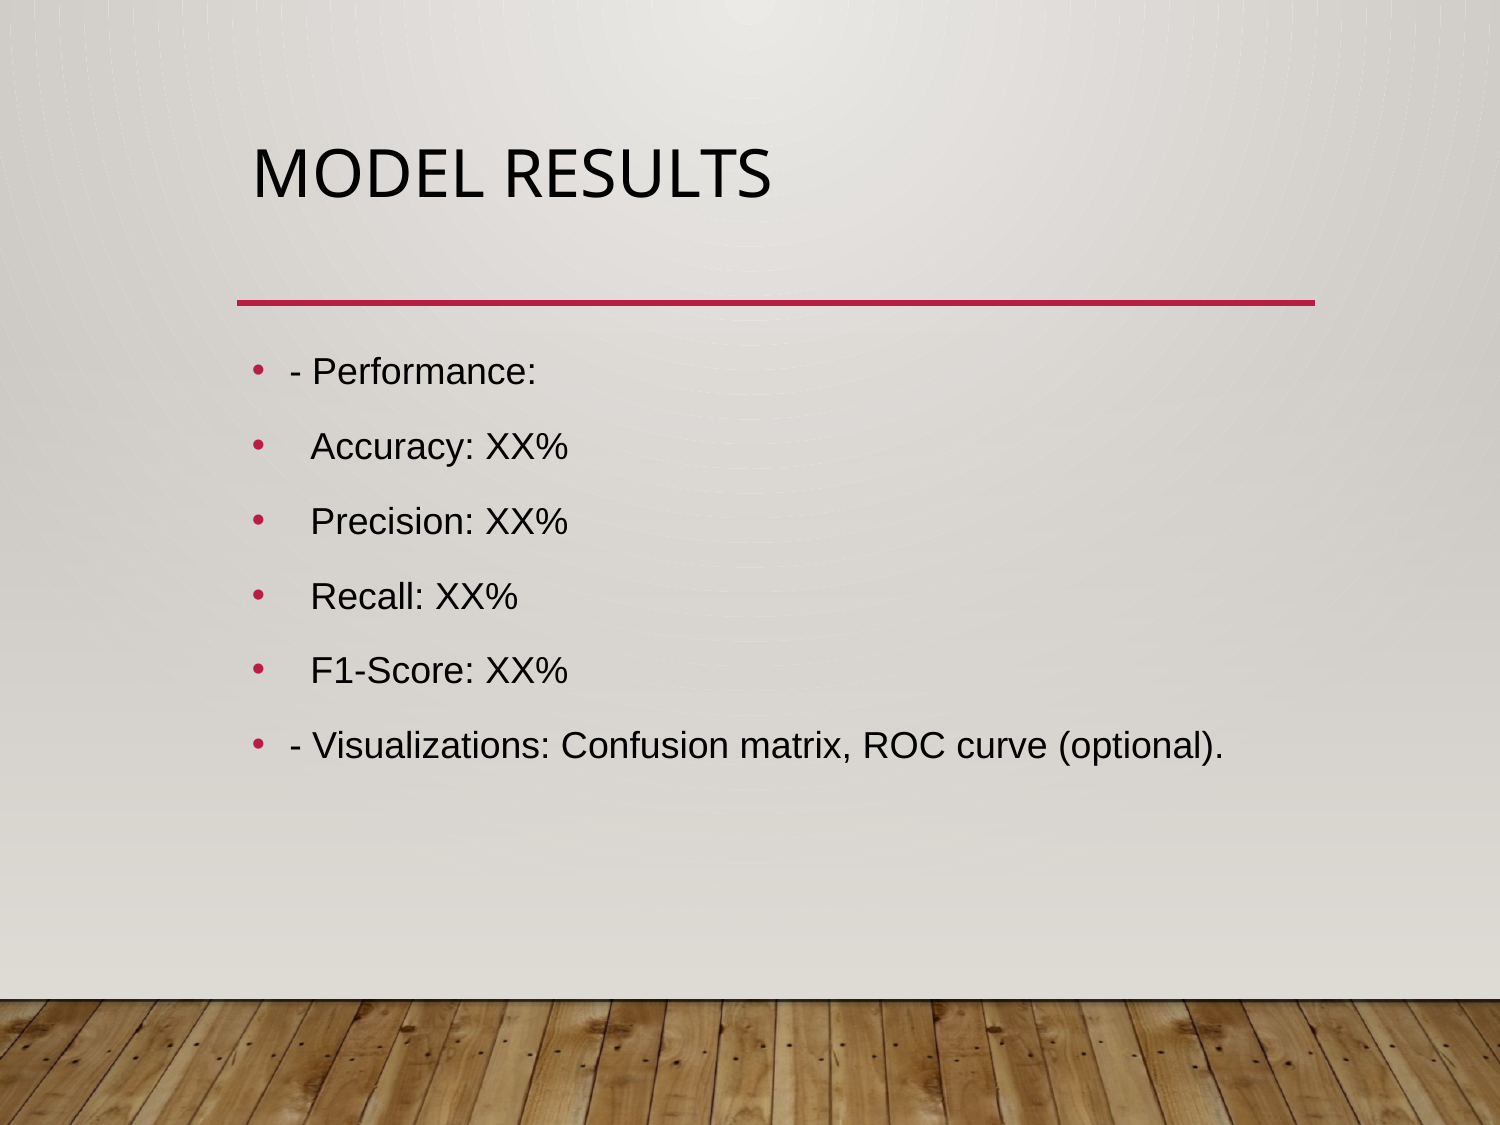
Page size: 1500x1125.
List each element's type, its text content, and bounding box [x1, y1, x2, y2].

title Model Results [236, 131, 1315, 305]
list - Performance: Accuracy: XX% Precision: XX% Recall: XX% F1-Score: XX% - Visualizations: Confusion matrix, ROC curve (optional). [236, 330, 1315, 897]
picture [0, 999, 1500, 1125]
